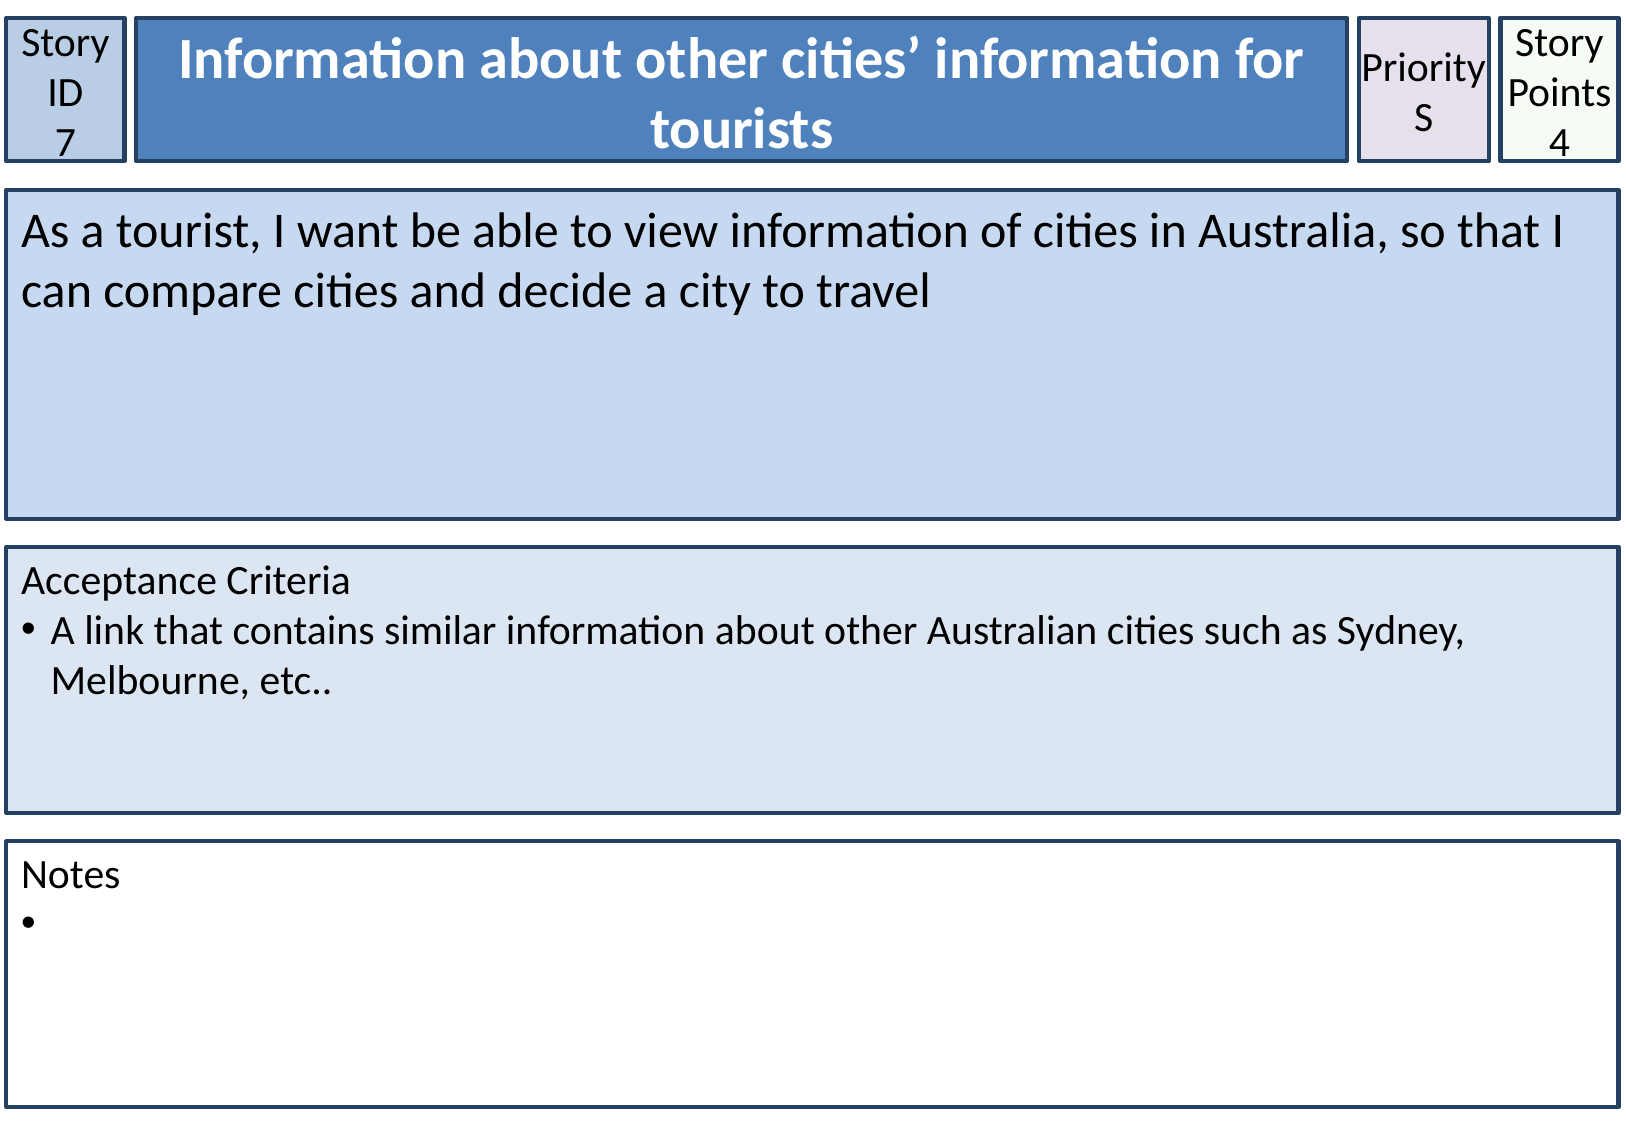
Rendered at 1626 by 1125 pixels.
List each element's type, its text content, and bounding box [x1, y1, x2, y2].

text_box As a tourist, I want be able to view information of cities in Australia, so that I can compare cities and decide a city to travel [4, 188, 1621, 521]
text_box Acceptance Criteria A link that contains similar information about other Australian cities such as Sydney, Melbourne, etc.. [4, 545, 1621, 815]
text_box Information about other cities’ information for tourists [134, 16, 1349, 163]
text_box Notes [4, 839, 1621, 1109]
text_box Priority S [1357, 16, 1491, 163]
text_box Story ID 7 [4, 16, 127, 163]
text_box Story Points 4 [1498, 16, 1621, 163]
